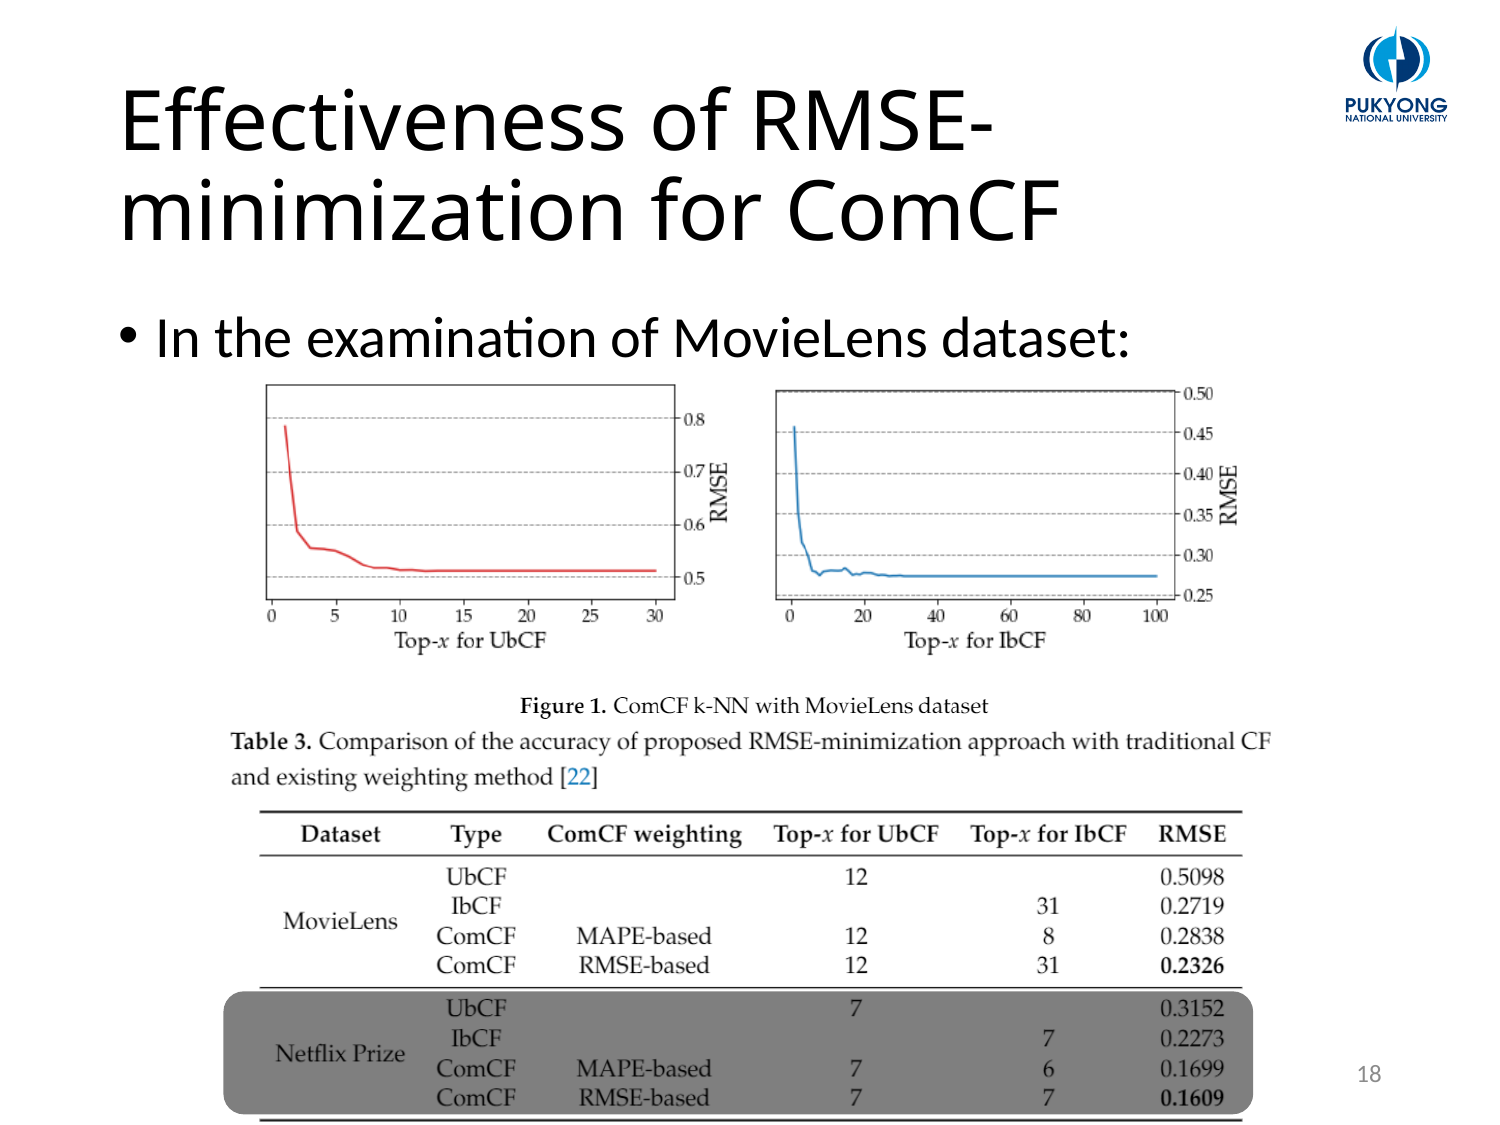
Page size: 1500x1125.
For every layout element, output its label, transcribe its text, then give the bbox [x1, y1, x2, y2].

picture [1292, 22, 1500, 127]
slide_number 18 [1277, 1042, 1397, 1103]
list In the examination of MovieLens dataset: [103, 299, 1397, 1014]
title Effectiveness of RMSE-minimization for ComCF [103, 59, 1397, 278]
picture [252, 374, 1248, 720]
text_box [223, 720, 1277, 1125]
